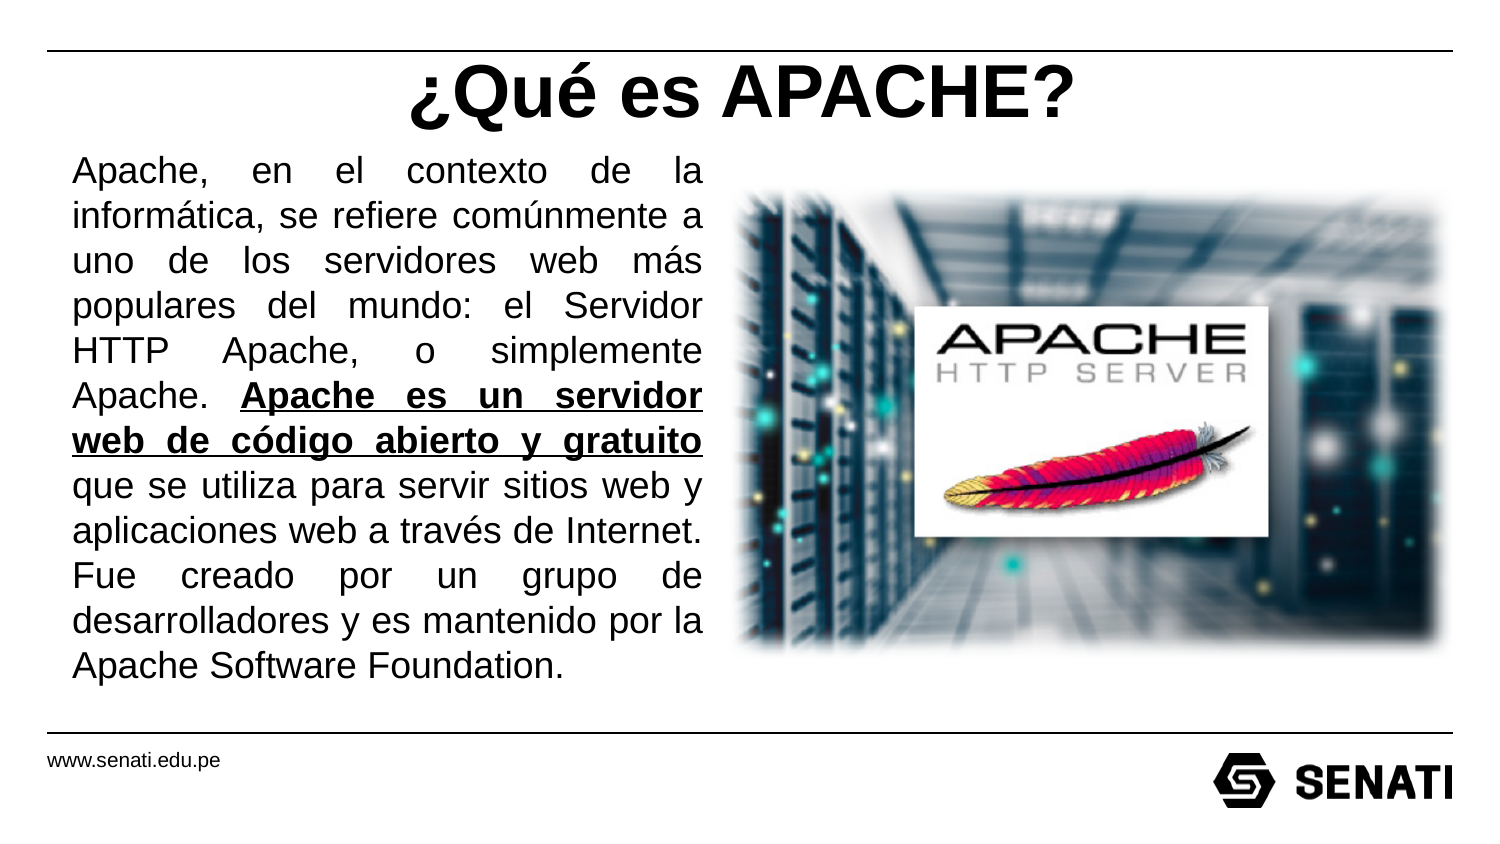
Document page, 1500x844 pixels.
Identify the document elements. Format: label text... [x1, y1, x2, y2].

list Apache, en el contexto de la informática, se refiere comúnmente a uno de los servidores web más populares del mundo: el Servidor HTTP Apache, o simplemente Apache. Apache es un servidor web de código abierto y gratuito que se utiliza para servir sitios web y aplicaciones web a través de Internet. Fue creado por un grupo de desarrolladores y es mantenido por la Apache Software Foundation. [71, 145, 703, 699]
title ¿Qué es APACHE? [47, 52, 1453, 134]
picture [729, 185, 1453, 659]
